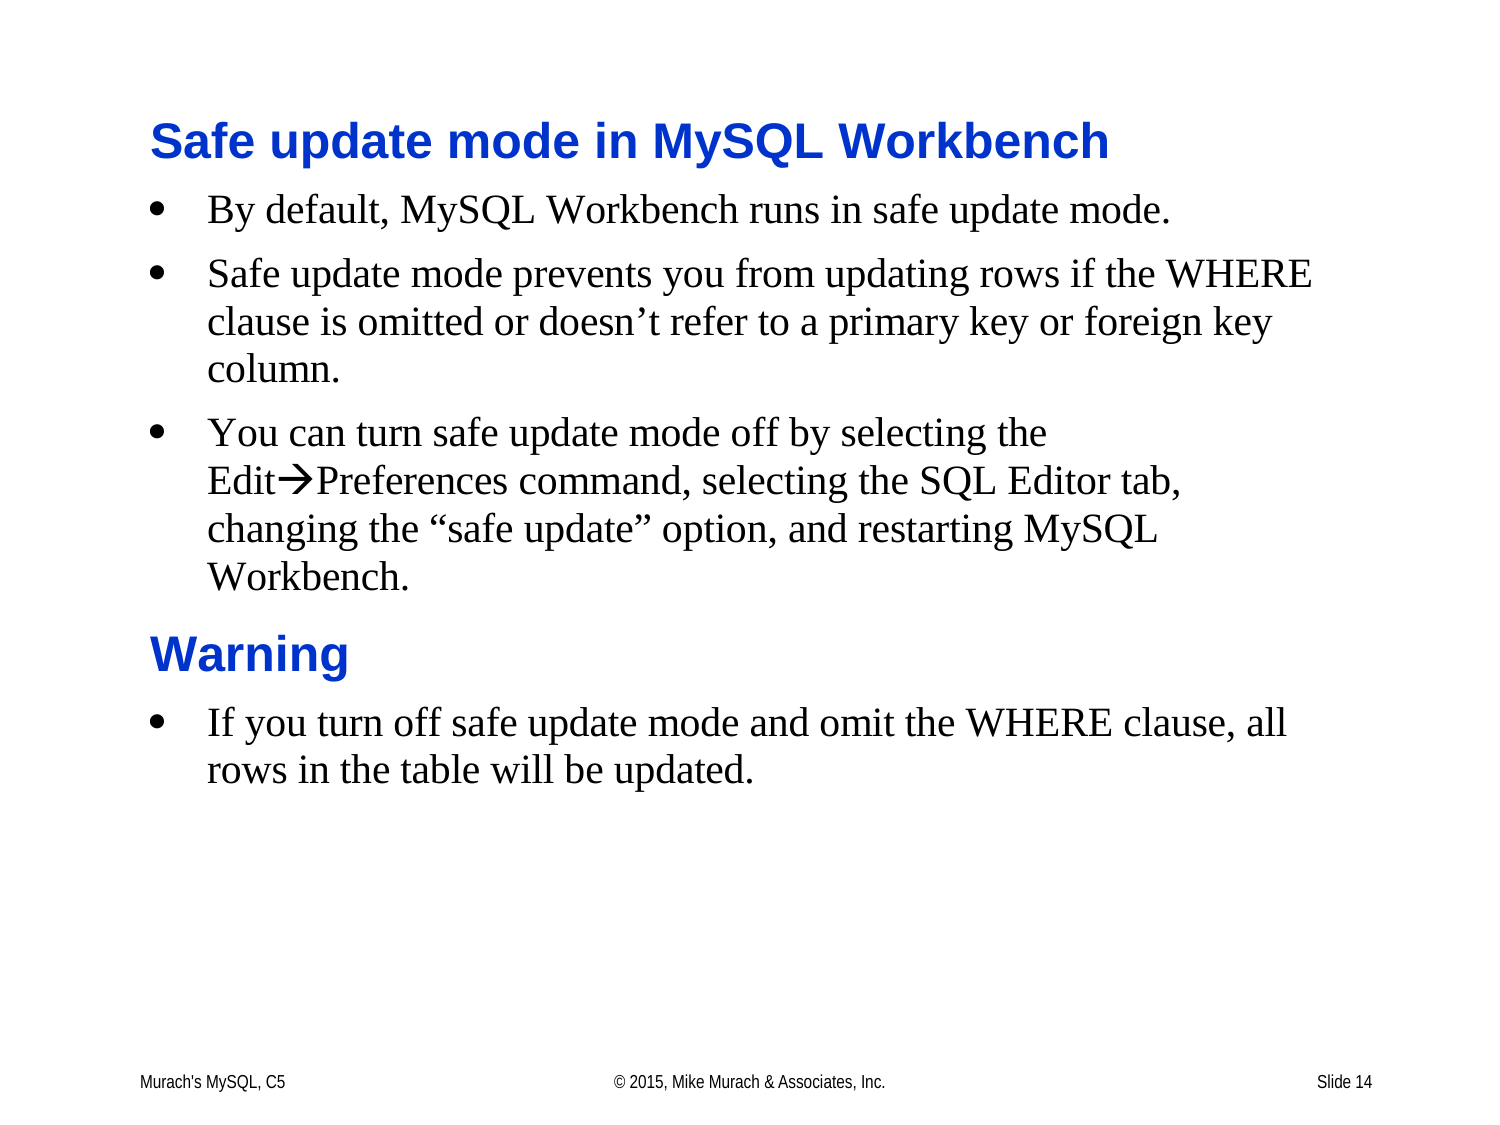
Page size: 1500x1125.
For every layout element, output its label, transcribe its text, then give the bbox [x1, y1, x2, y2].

slide_number Murach's MySQL, C5 [124, 1024, 451, 1101]
slide_number Slide 14 [1074, 1024, 1388, 1101]
footer © 2015, Mike Murach & Associates, Inc. [474, 1024, 1026, 1101]
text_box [149, 112, 1358, 814]
